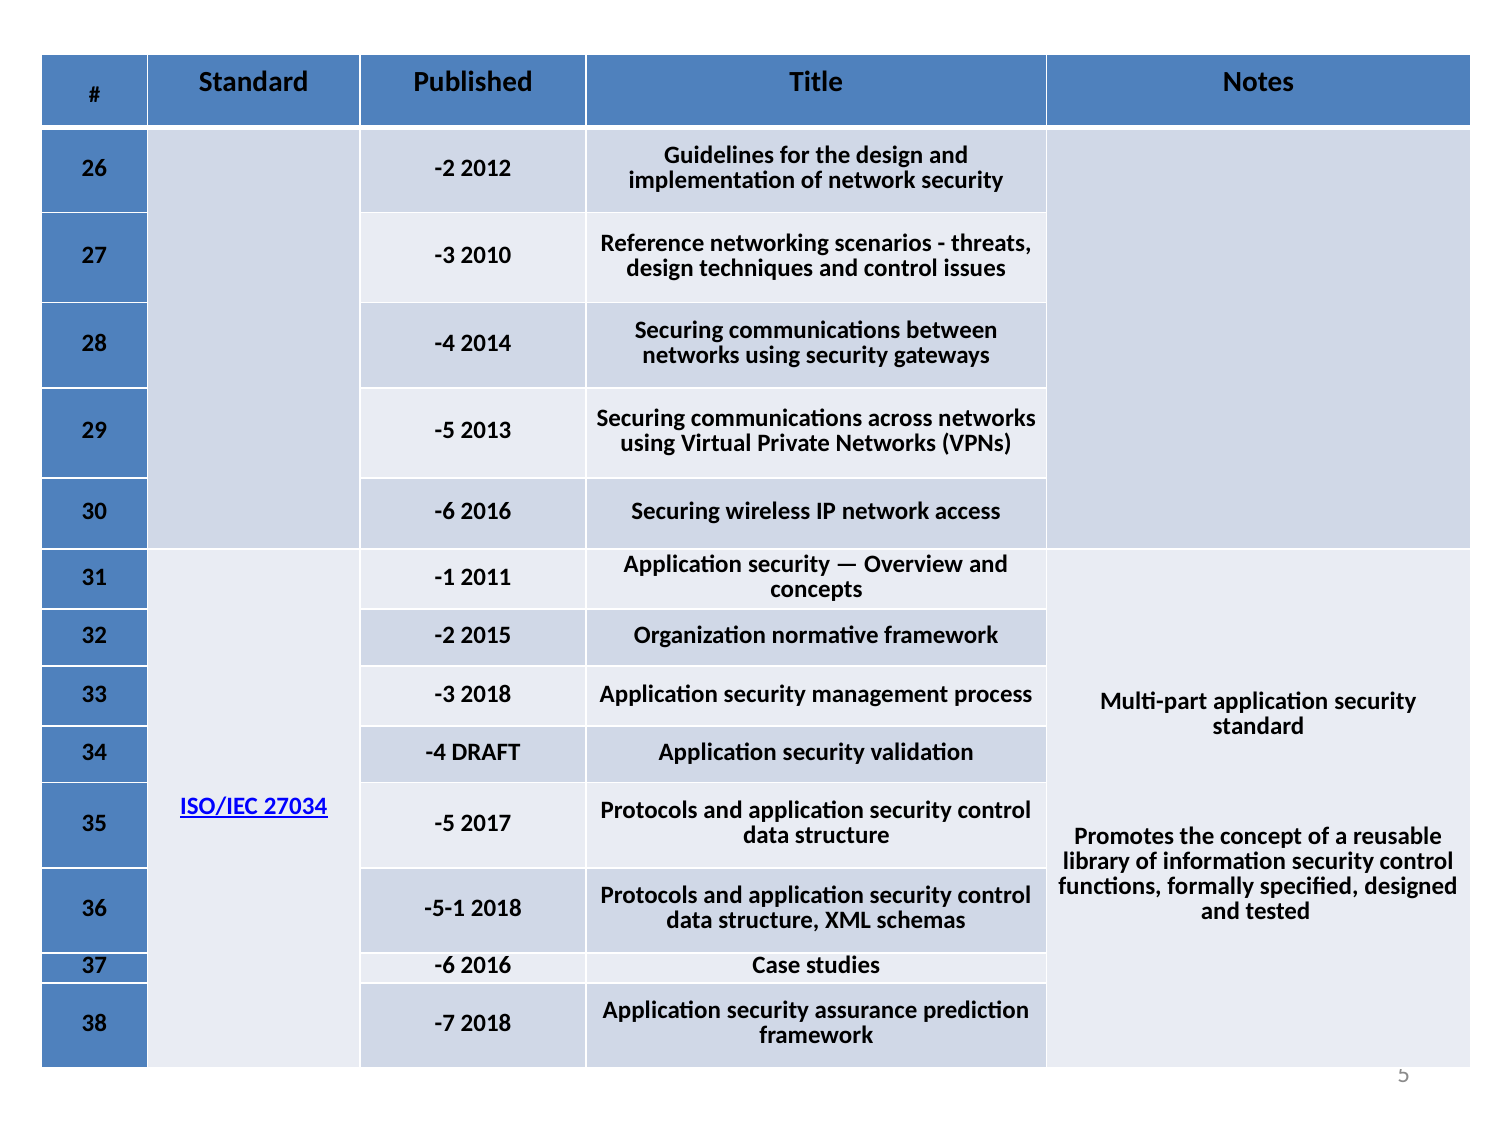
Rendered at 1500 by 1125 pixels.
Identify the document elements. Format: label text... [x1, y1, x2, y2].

table_cell -4 2014 [361, 303, 585, 387]
table_cell Application security assurance prediction framework [587, 984, 1046, 1067]
table_cell 28 [42, 303, 147, 387]
table_cell -3 2010 [361, 213, 585, 302]
table_cell -3 2018 [361, 667, 585, 725]
table_cell ISO/IEC 27034 [148, 550, 359, 1067]
table_header Standard [148, 55, 359, 125]
table_cell -1 2011 [361, 550, 585, 608]
table_cell -2 2015 [361, 610, 585, 665]
table_cell 29 [42, 389, 147, 477]
table_cell Protocols and application security control data structure, XML schemas [587, 869, 1046, 952]
table_header # [42, 55, 147, 125]
slide_number 5 [1074, 1042, 1425, 1103]
table_cell 27 [42, 213, 147, 302]
table_cell -5 2017 [361, 783, 585, 867]
table_cell -6 2016 [361, 479, 585, 548]
table_cell -5-1 2018 [361, 869, 585, 952]
table_cell 36 [42, 869, 147, 952]
table_cell Application security management process [587, 667, 1046, 725]
table_cell 34 [42, 727, 147, 782]
table_cell 31 [42, 550, 147, 608]
table_cell 33 [42, 667, 147, 725]
table_cell Organization normative framework [587, 610, 1046, 665]
table_cell Multi-part application security standard Promotes the concept of a reusable library of information security control functions, formally specified, designed and tested [1047, 550, 1470, 1067]
table_header Title [587, 55, 1046, 125]
table_cell 30 [42, 479, 147, 548]
table_cell Application security validation [587, 727, 1046, 782]
table_cell Guidelines for the design and implementation of network security [587, 130, 1046, 212]
table_cell Securing communications between networks using security gateways [587, 303, 1046, 387]
table_cell Case studies [587, 954, 1046, 982]
table_cell -5 2013 [361, 389, 585, 477]
table_cell -7 2018 [361, 984, 585, 1067]
table_cell [1047, 130, 1470, 548]
table_header Notes [1047, 55, 1470, 125]
table_cell 35 [42, 783, 147, 867]
table_cell 32 [42, 610, 147, 665]
table_cell -2 2012 [361, 130, 585, 212]
table_cell Securing wireless IP network access [587, 479, 1046, 548]
table_cell -4 DRAFT [361, 727, 585, 782]
table_cell 26 [42, 130, 147, 212]
table_cell Protocols and application security control data structure [587, 783, 1046, 867]
table_cell Reference networking scenarios - threats, design techniques and control issues [587, 213, 1046, 302]
table_cell -6 2016 [361, 954, 585, 982]
table_header Published [361, 55, 585, 125]
table_cell [148, 130, 359, 548]
table_cell 37 [42, 954, 147, 982]
table_cell Application security — Overview and concepts [587, 550, 1046, 608]
table_cell 38 [42, 984, 147, 1067]
table_cell Securing communications across networks using Virtual Private Networks (VPNs) [587, 389, 1046, 477]
